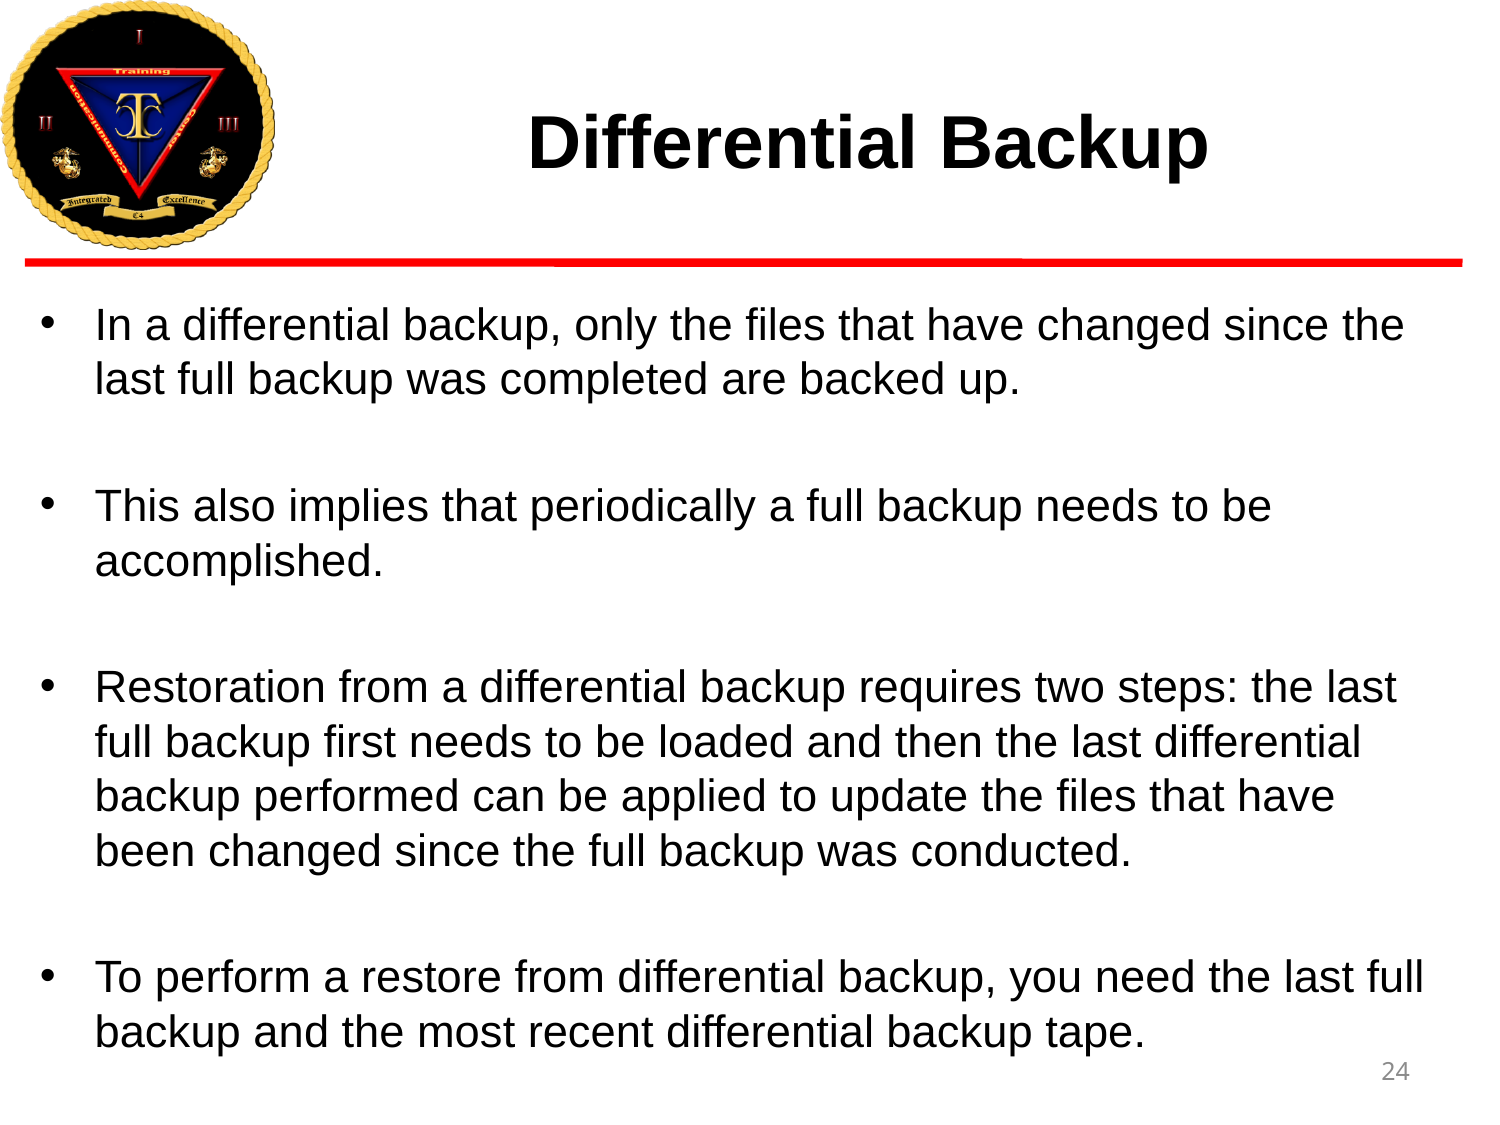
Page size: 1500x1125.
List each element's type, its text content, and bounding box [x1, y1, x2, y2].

picture [0, 0, 275, 250]
slide_number 24 [1074, 1042, 1425, 1103]
title Differential Backup [274, 44, 1463, 233]
list In a differential backup, only the files that have changed since the last full backup was completed are backed up. This also implies that periodically a full backup needs to be accomplished. Restoration from a differential backup requires two steps: the last full backup first needs to be loaded and then the last differential backup performed can be applied to update the files that have been changed since the full backup was conducted. To perform a restore from differential backup, you need the last full backup and the most recent differential backup tape. [24, 287, 1463, 1081]
